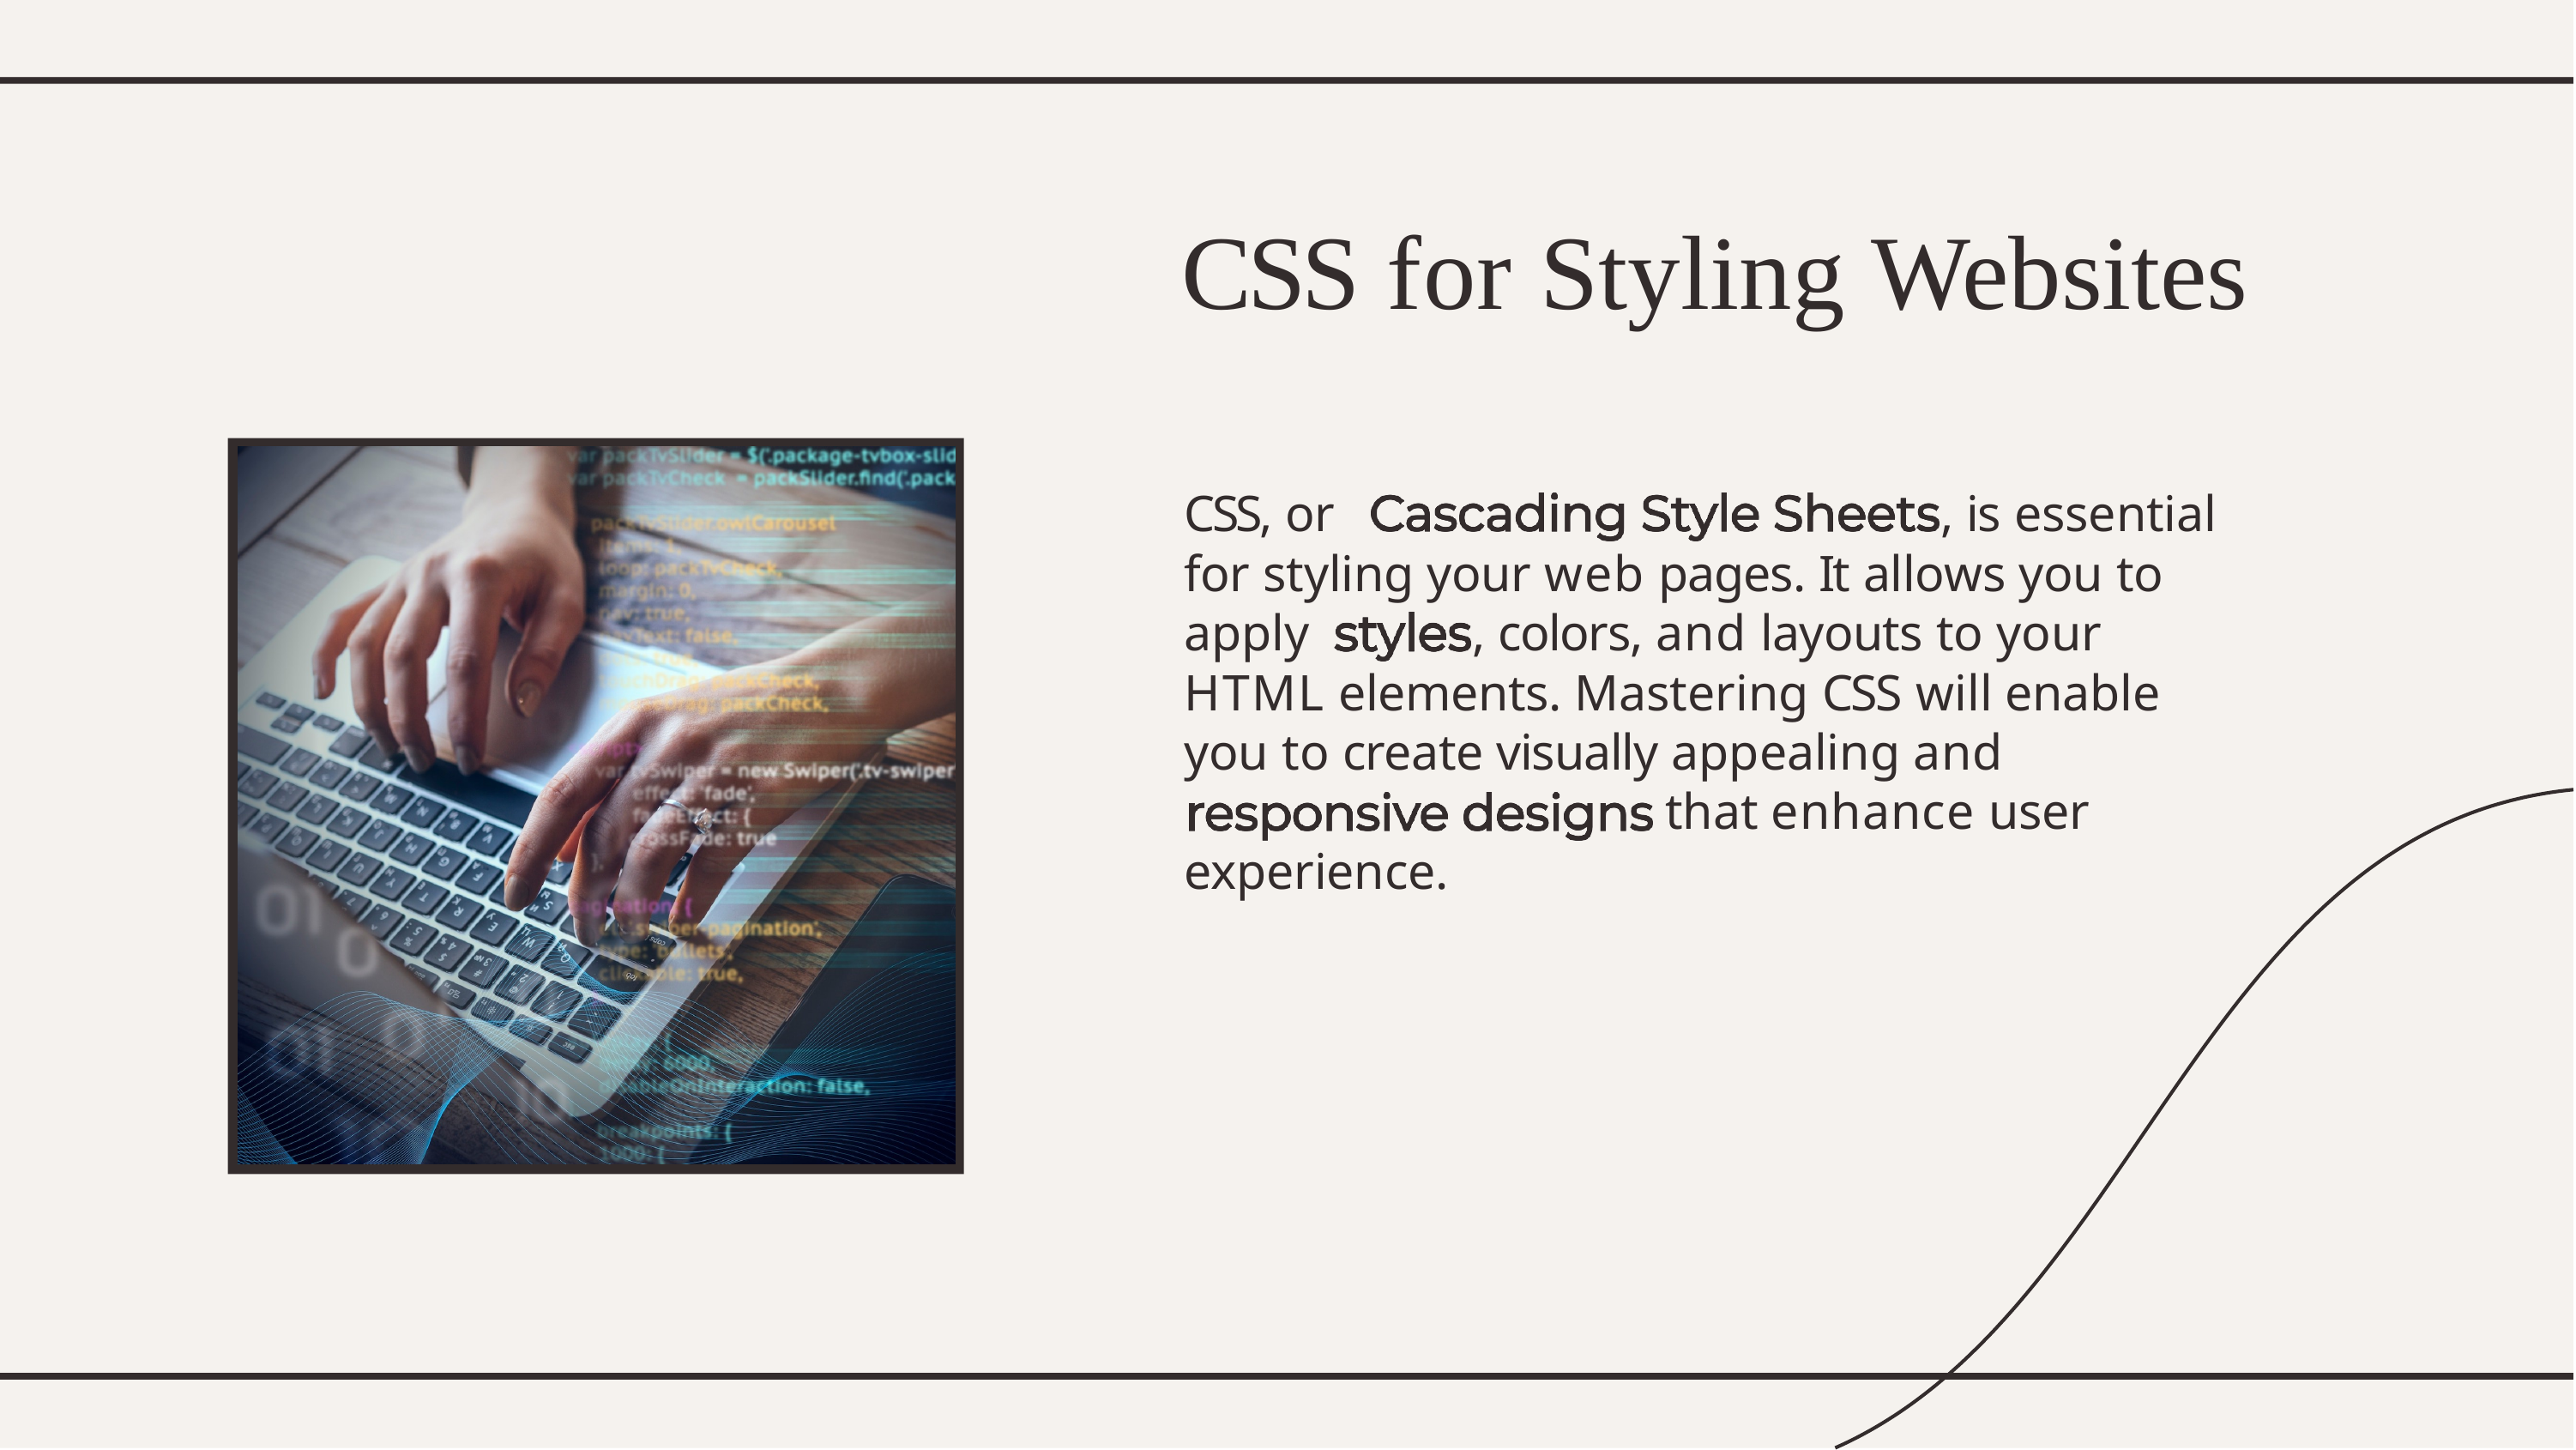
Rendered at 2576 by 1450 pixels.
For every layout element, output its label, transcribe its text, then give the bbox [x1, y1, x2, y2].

list CSS, or , is essential for styling your web pages. It allows you to apply , colors, and layouts to your HTML elements. Mastering CSS will enable you to create visually appealing and that enhance user experience. [1182, 480, 2234, 1311]
text_box [0, 1373, 2573, 1380]
picture [1334, 612, 1471, 662]
text_box [0, 76, 2573, 84]
picture [1189, 791, 1653, 841]
picture [1370, 492, 1940, 542]
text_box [227, 438, 964, 1175]
text_box [1919, 1311, 2012, 1373]
text_box [1835, 1380, 1943, 1448]
text_box [2234, 789, 2573, 1093]
title CSS for Styling Websites [223, 201, 2415, 446]
